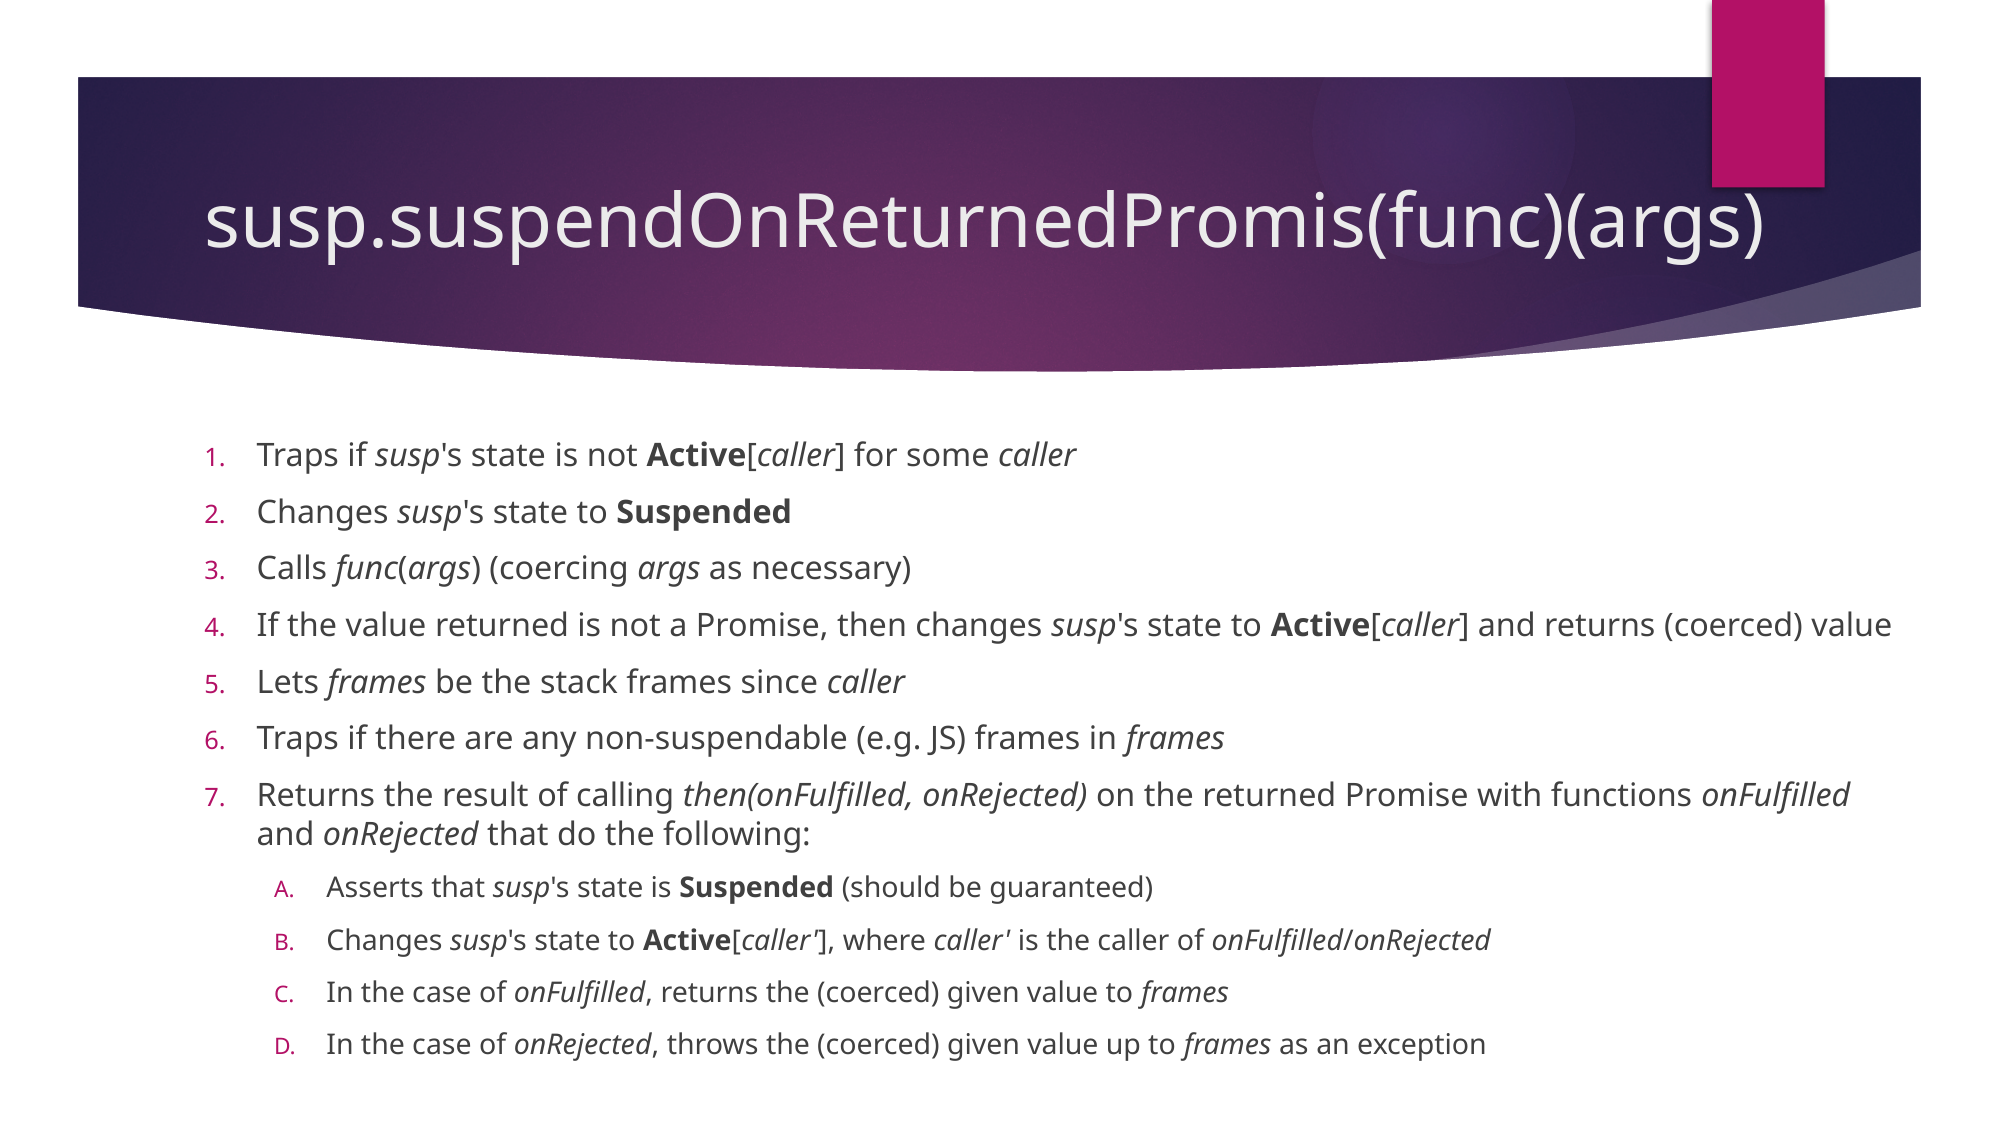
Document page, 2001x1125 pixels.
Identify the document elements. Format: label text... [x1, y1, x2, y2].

title susp.suspendOnReturnedPromis(func)(args) [189, 159, 1830, 276]
list Traps if susp's state is not Active[caller] for some caller Changes susp's state to Suspended Calls func(args) (coercing args as necessary) If the value returned is not a Promise, then changes susp's state to Active[caller] and returns (coerced) value Lets frames be the stack frames since caller Traps if there are any non-suspendable (e.g. JS) frames in frames Returns the result of calling then(onFulfilled, onRejected) on the returned Promise with functions onFulfilled and onRejected that do the following: Asserts that susp's state is Suspended (should be guaranteed) Changes susp's state to Active[caller'], where caller' is the caller of onFulfilled/onRejected In the case of onFulfilled, returns the (coerced) given value to frames In the case of onRejected, throws the (coerced) given value up to frames as an exception [189, 427, 1912, 1083]
